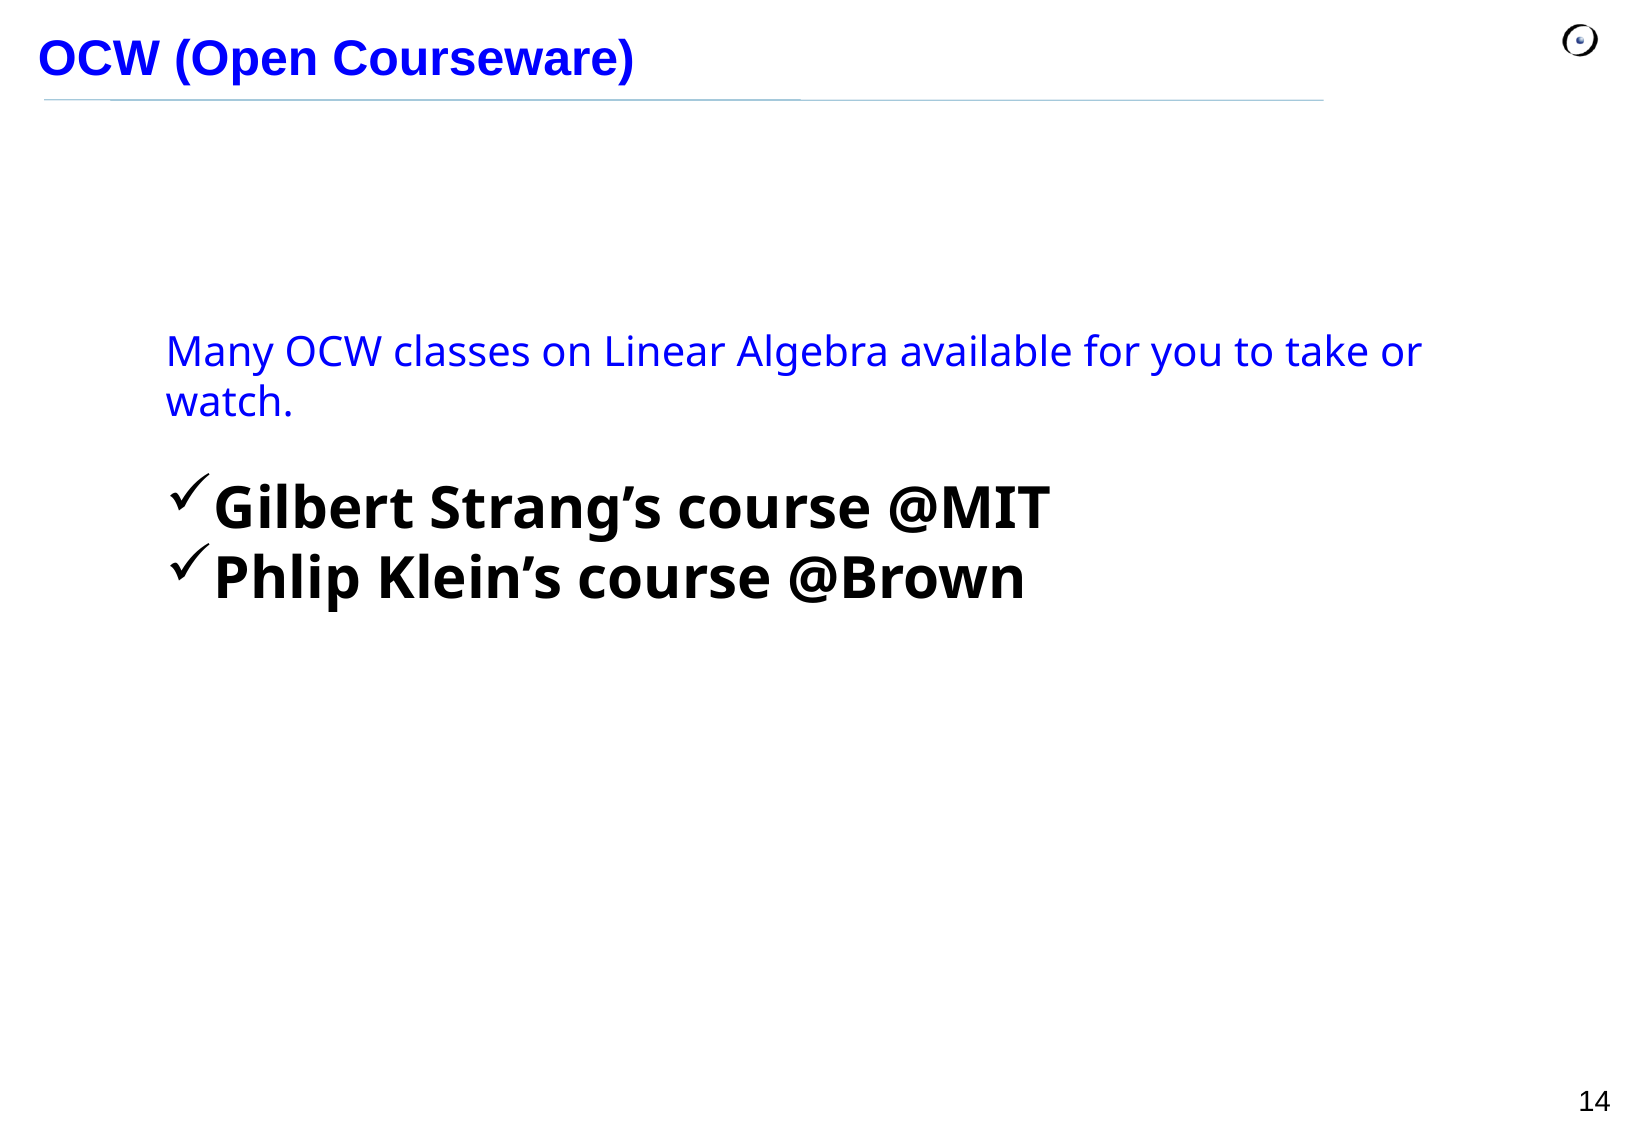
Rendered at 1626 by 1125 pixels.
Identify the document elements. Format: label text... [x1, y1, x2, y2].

text_box OCW (Open Courseware) [23, 21, 1415, 91]
picture [1561, 20, 1599, 58]
text_box Many OCW classes on Linear Algebra available for you to take or watch. Gilbert Strang’s course @MIT Phlip Klein’s course @Brown [150, 317, 1439, 708]
